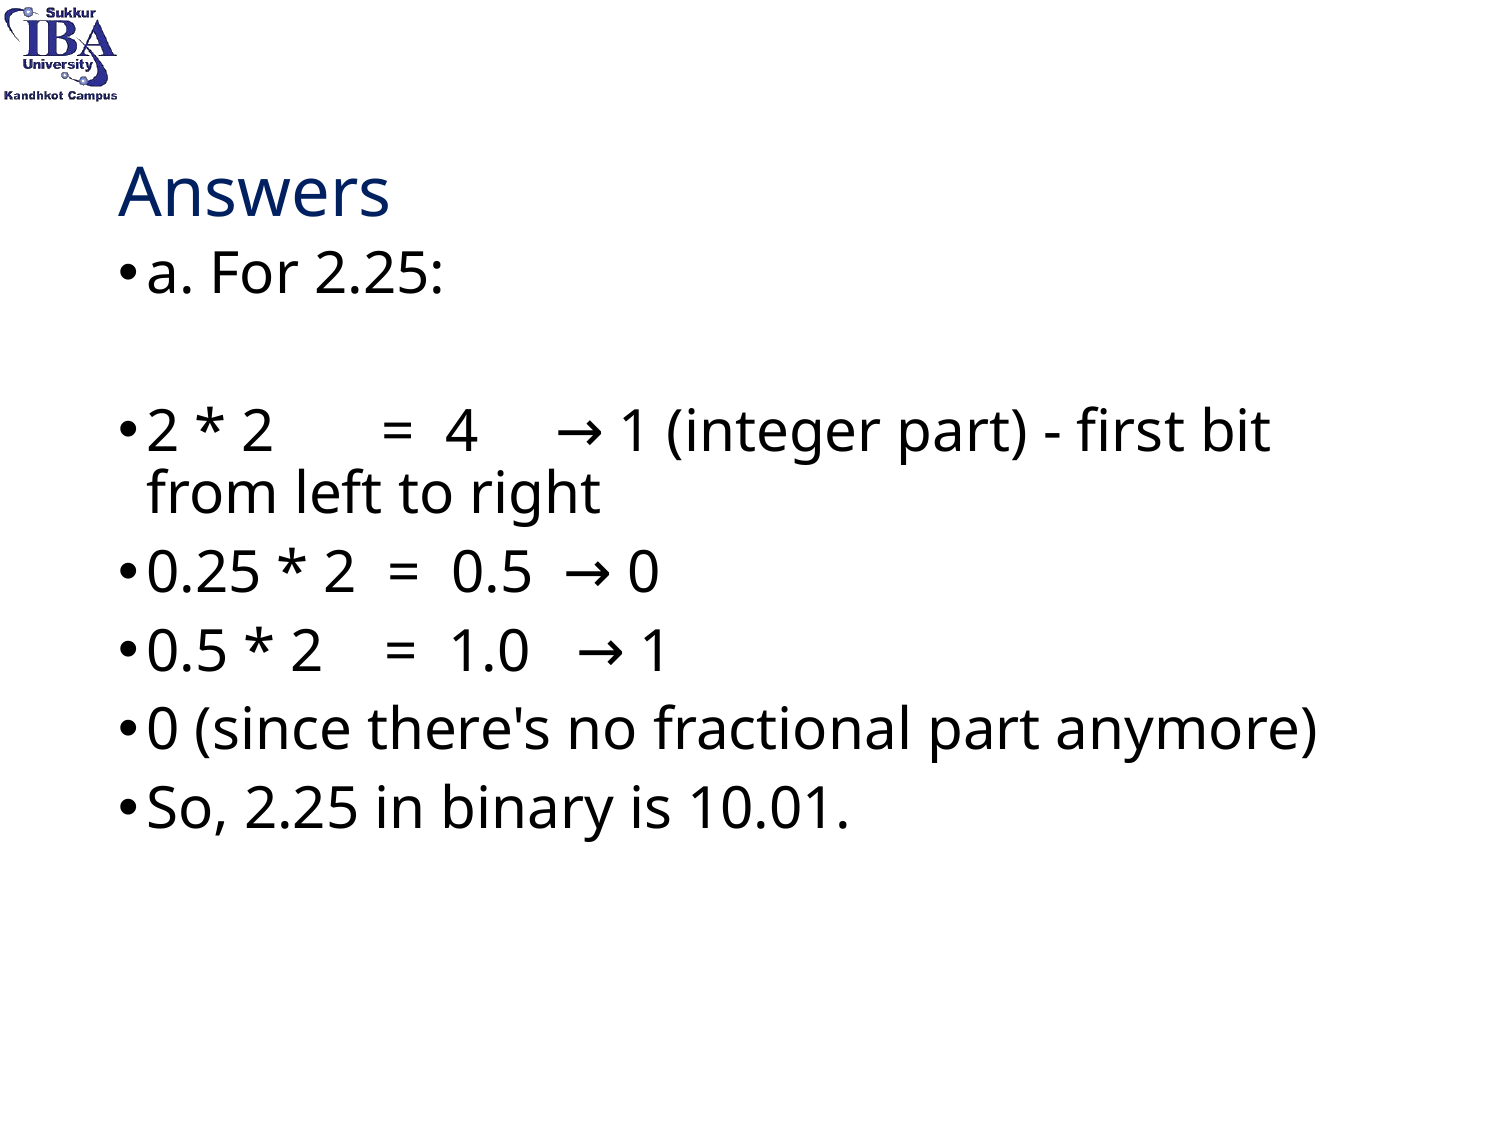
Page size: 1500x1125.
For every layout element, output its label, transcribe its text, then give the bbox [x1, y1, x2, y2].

list a. For 2.25: 2 * 2 = 4 → 1 (integer part) - first bit from left to right 0.25 * 2 = 0.5 → 0 0.5 * 2 = 1.0 → 1 0 (since there's no fractional part anymore) So, 2.25 in binary is 10.01. [103, 235, 1397, 1012]
title Answers [103, 112, 1397, 235]
picture [0, 0, 121, 114]
